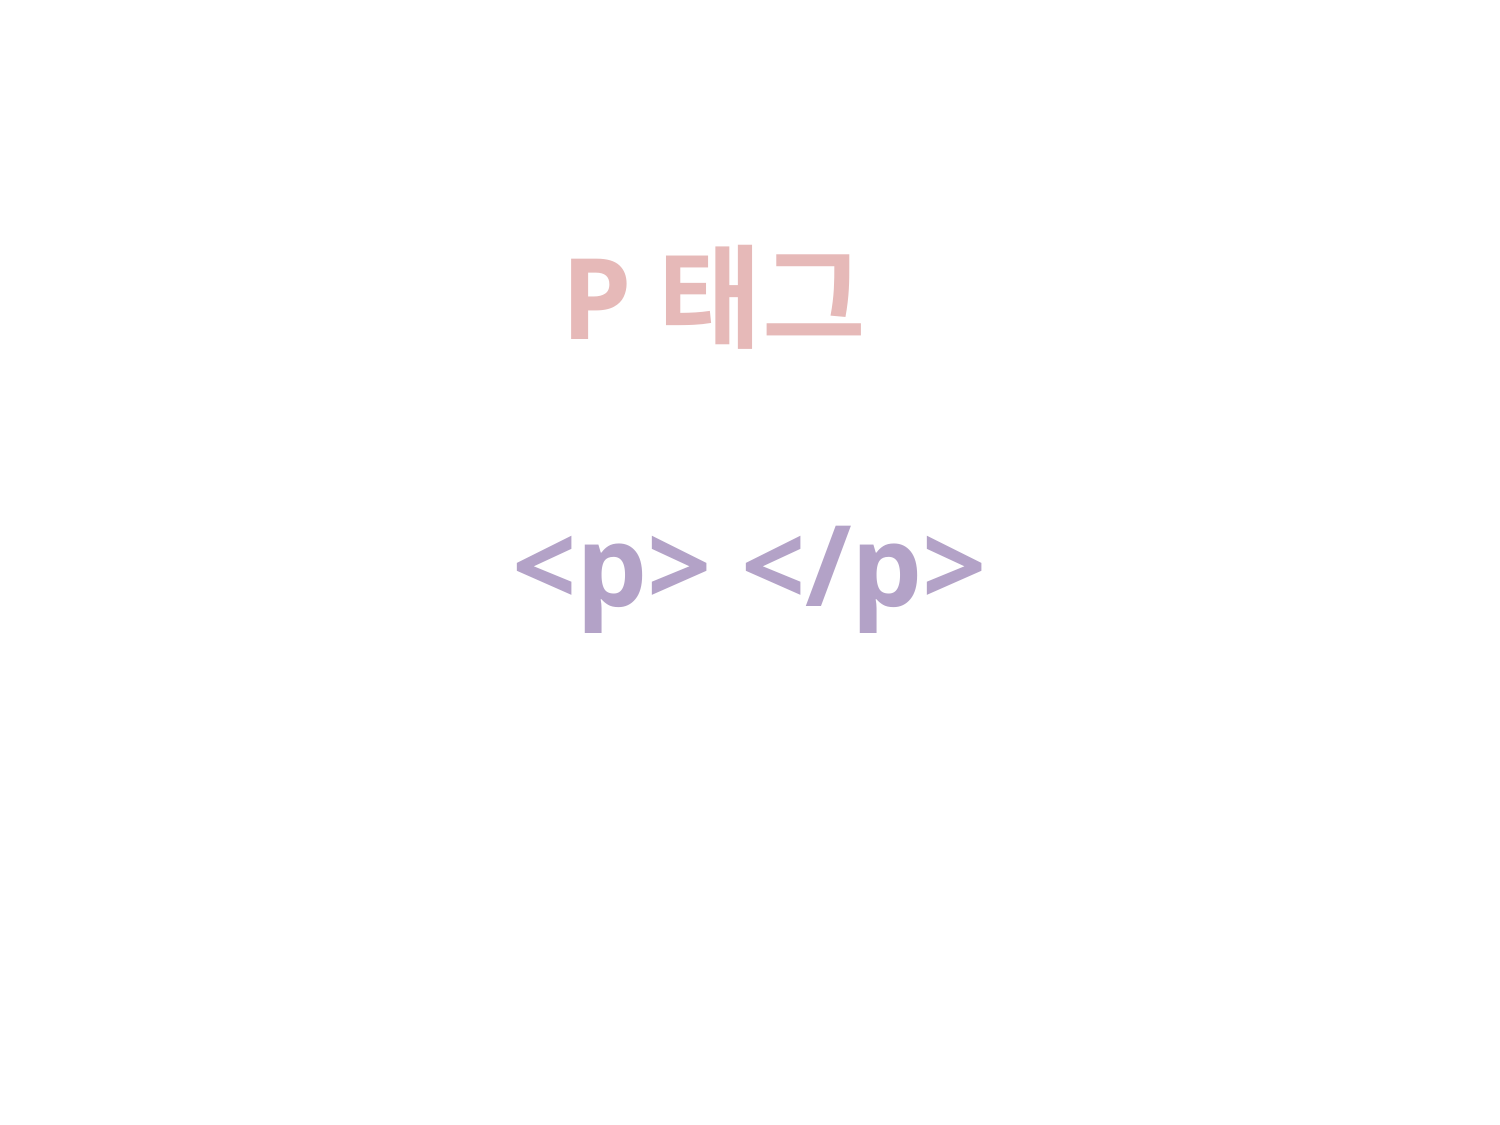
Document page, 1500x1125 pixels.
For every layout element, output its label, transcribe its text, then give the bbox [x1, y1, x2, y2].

text_box P태그 [546, 219, 881, 370]
text_box <p> </p> [497, 486, 1003, 772]
